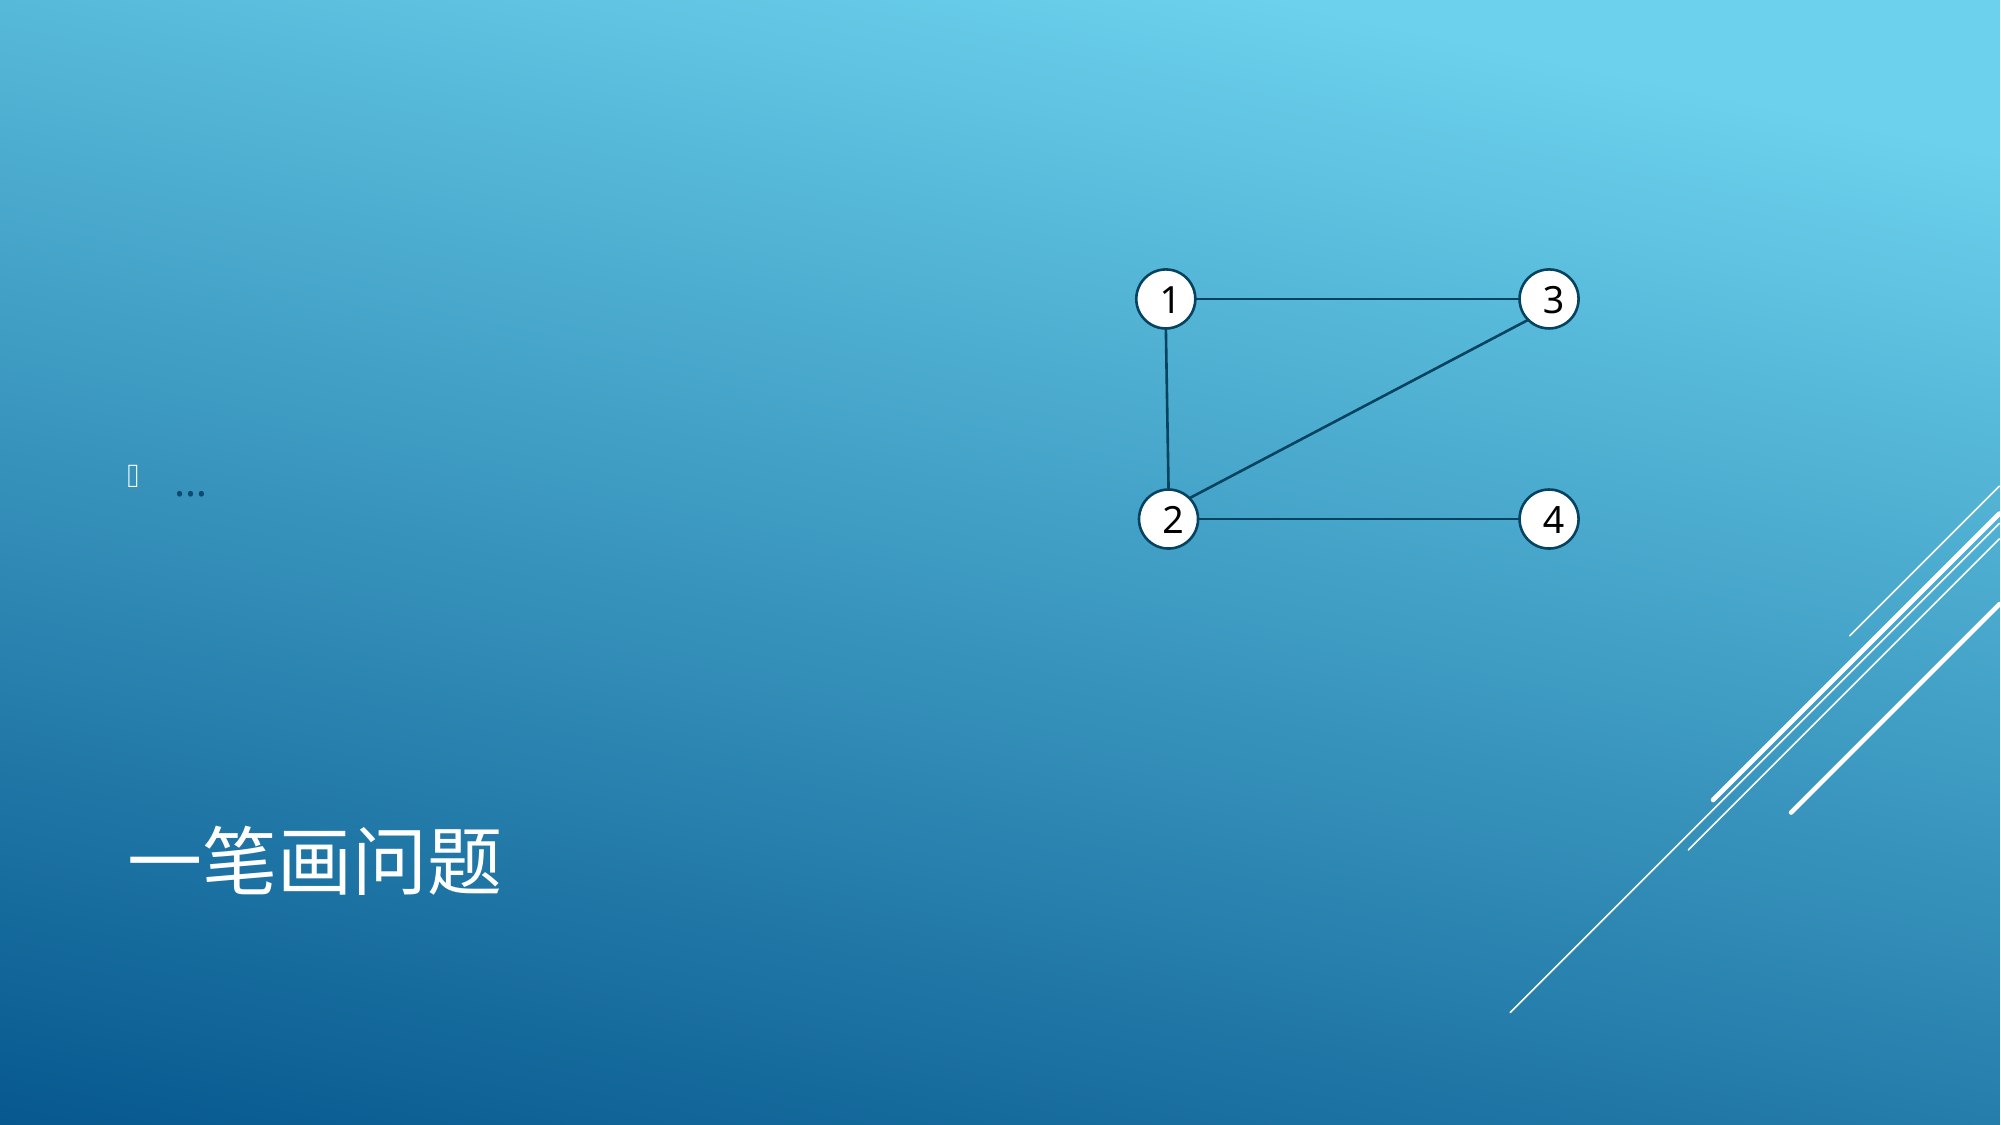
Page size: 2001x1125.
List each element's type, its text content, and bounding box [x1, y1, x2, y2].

title 一笔画问题 [112, 736, 1513, 984]
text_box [1136, 269, 1579, 549]
